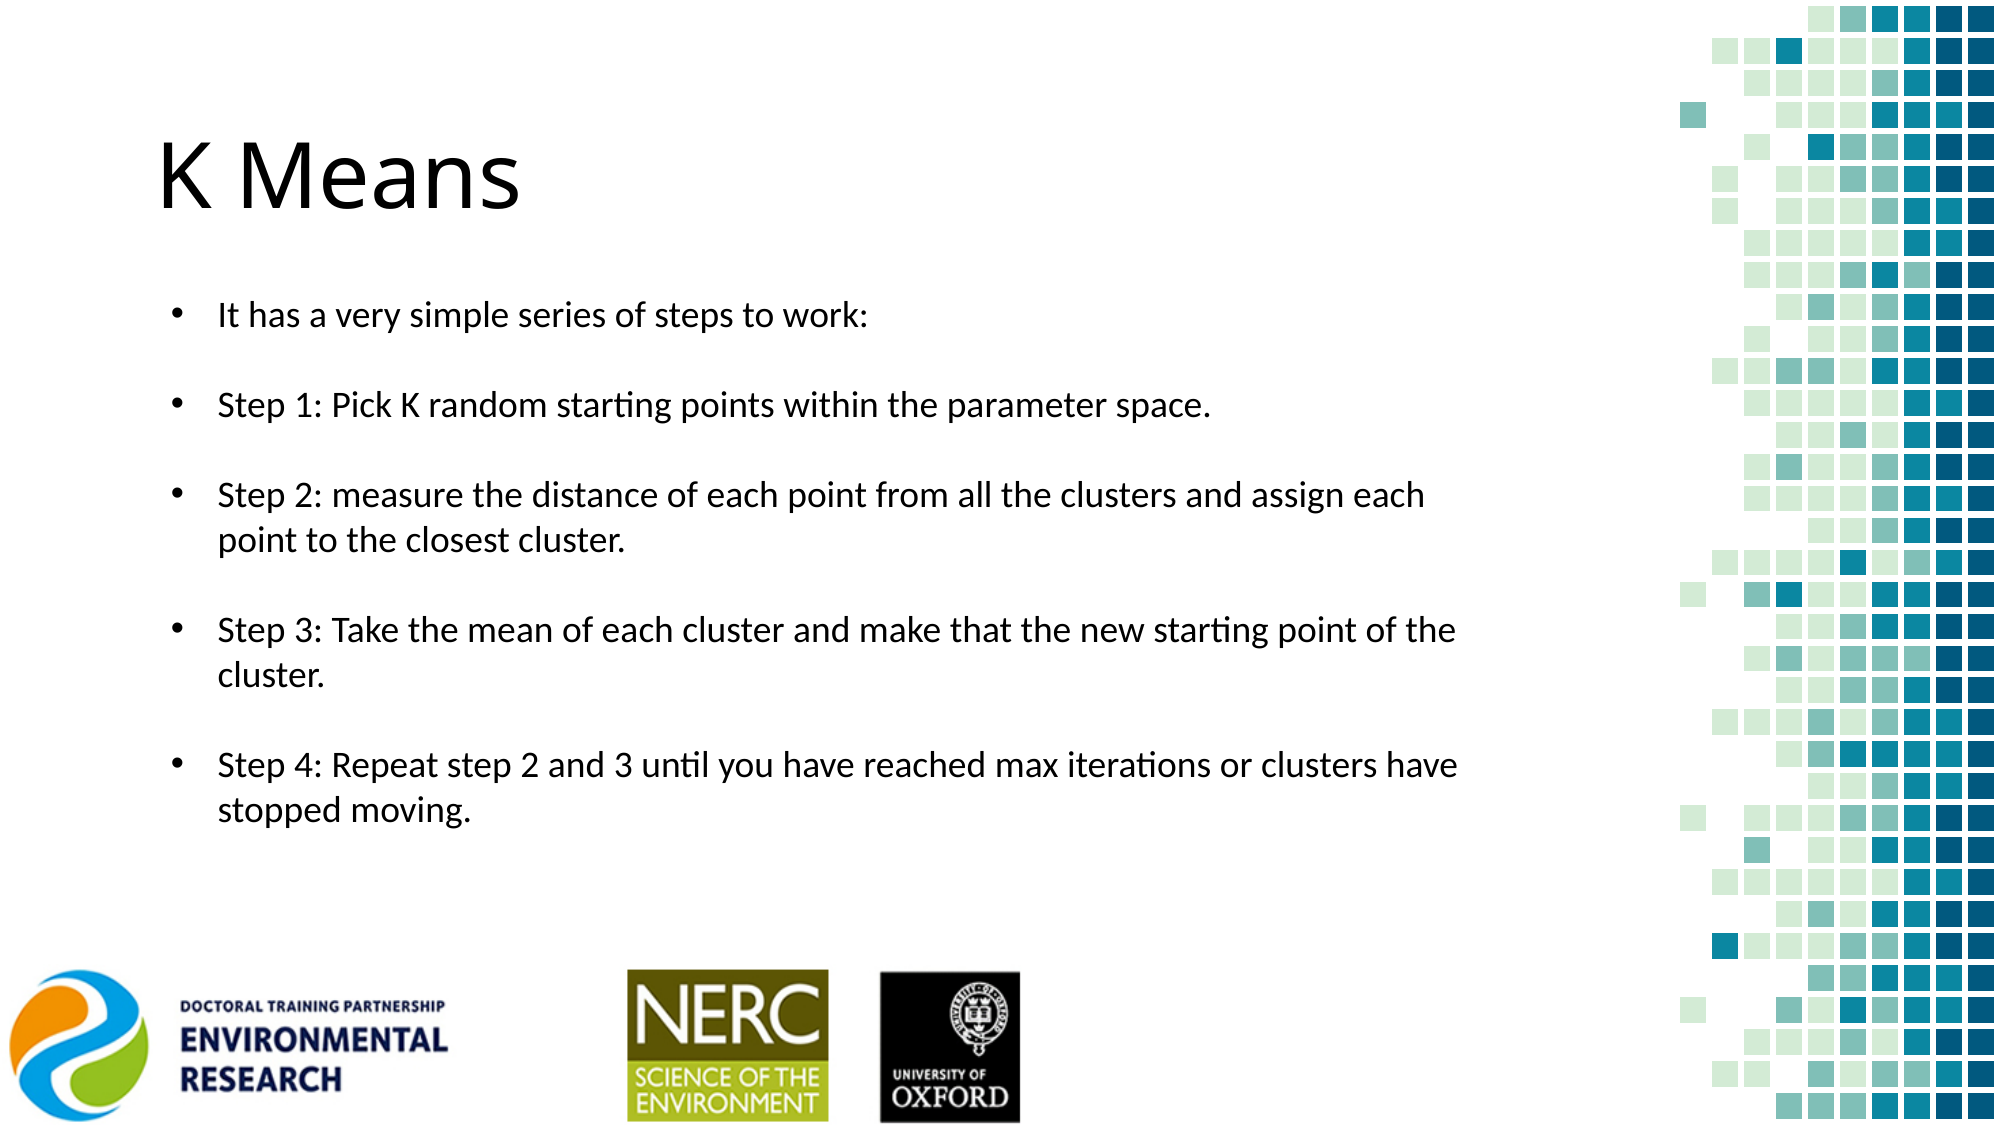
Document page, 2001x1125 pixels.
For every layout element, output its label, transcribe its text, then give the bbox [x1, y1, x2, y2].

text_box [0, 964, 1676, 1125]
title K Means [140, 56, 1619, 244]
text_box It has a very simple series of steps to work: Step 1: Pick K random starting points within the parameter space. Step 2: measure the distance of each point from all the clusters and assign each point to the closest cluster. Step 3: Take the mean of each cluster and make that the new starting point of the cluster. Step 4: Repeat step 2 and 3 until you have reached max iterations or clusters have stopped moving. [156, 282, 1517, 838]
